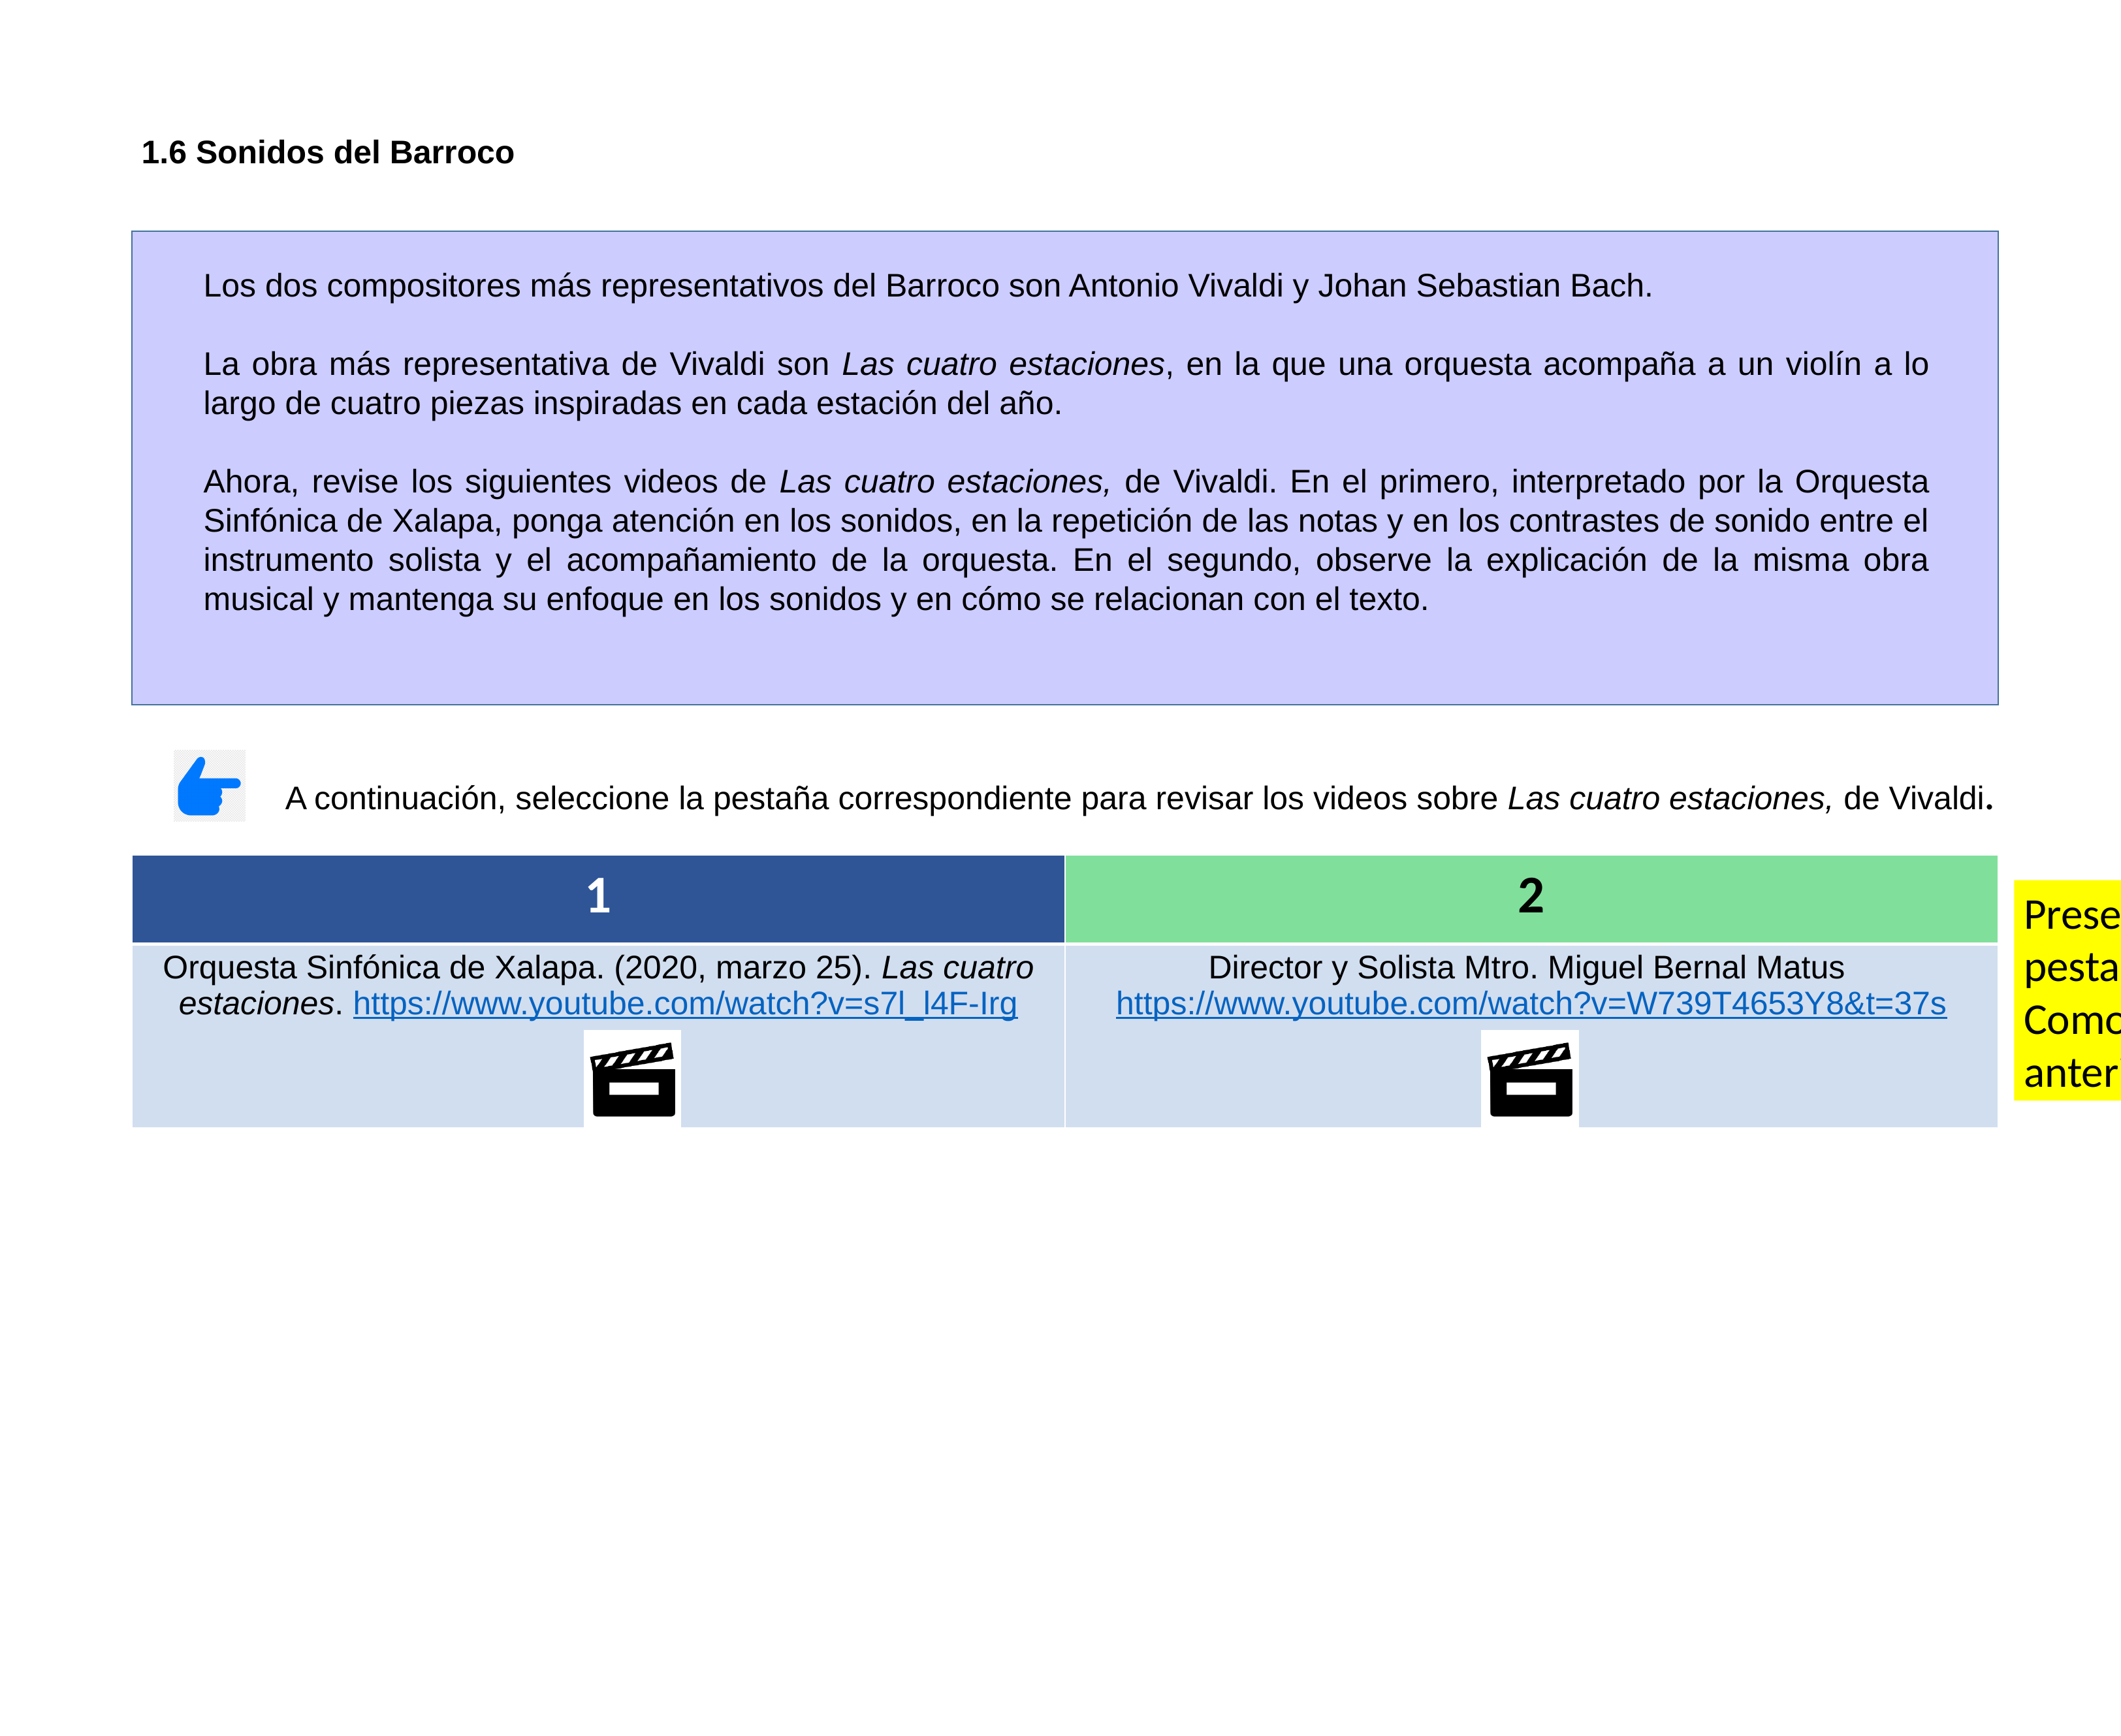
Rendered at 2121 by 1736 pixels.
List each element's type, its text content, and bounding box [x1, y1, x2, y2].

table_header 2 [1066, 856, 1998, 942]
text_box [131, 231, 1999, 705]
text_box A continuación, seleccione la pestaña correspondiente para revisar los videos sobre Las cuatro estaciones, de Vivaldi. [276, 760, 2005, 824]
text_box Los dos compositores más representativos del Barroco son Antonio Vivaldi y Johan Sebastian Bach. La obra más representativa de Vivaldi son Las cuatro estaciones, en la que una orquesta acompaña a un violín a lo largo de cuatro piezas inspiradas en cada estación del año. Ahora, revise los siguientes videos de Las cuatro estaciones, de Vivaldi. En el primero, interpretado por la Orquesta Sinfónica de Xalapa, ponga atención en los sonidos, en la repetición de las notas y en los contrastes de sonido entre el instrumento solista y el acompañamiento de la orquesta. En el segundo, observe la explicación de la misma obra musical y mantenga su enfoque en los sonidos y en cómo se relacionan con el texto. [193, 259, 1939, 622]
text_box Presentar los videos en pestañas por columna. Como todos los anteriores. [2014, 880, 2121, 1101]
picture [174, 750, 246, 822]
table_cell Orquesta Sinfónica de Xalapa. (2020, marzo 25). Las cuatro estaciones. https://www.youtube.com/watch?v=s7l_l4F-Irg [133, 946, 1064, 1127]
text_box 1.6 Sonidos del Barroco [131, 125, 2037, 332]
table_header 1 [133, 856, 1064, 942]
picture [1480, 1030, 1579, 1129]
table_cell Director y Solista Mtro. Miguel Bernal Matus https://www.youtube.com/watch?v=W739T4653Y8&t=37s [1066, 946, 1998, 1127]
picture [583, 1030, 682, 1129]
